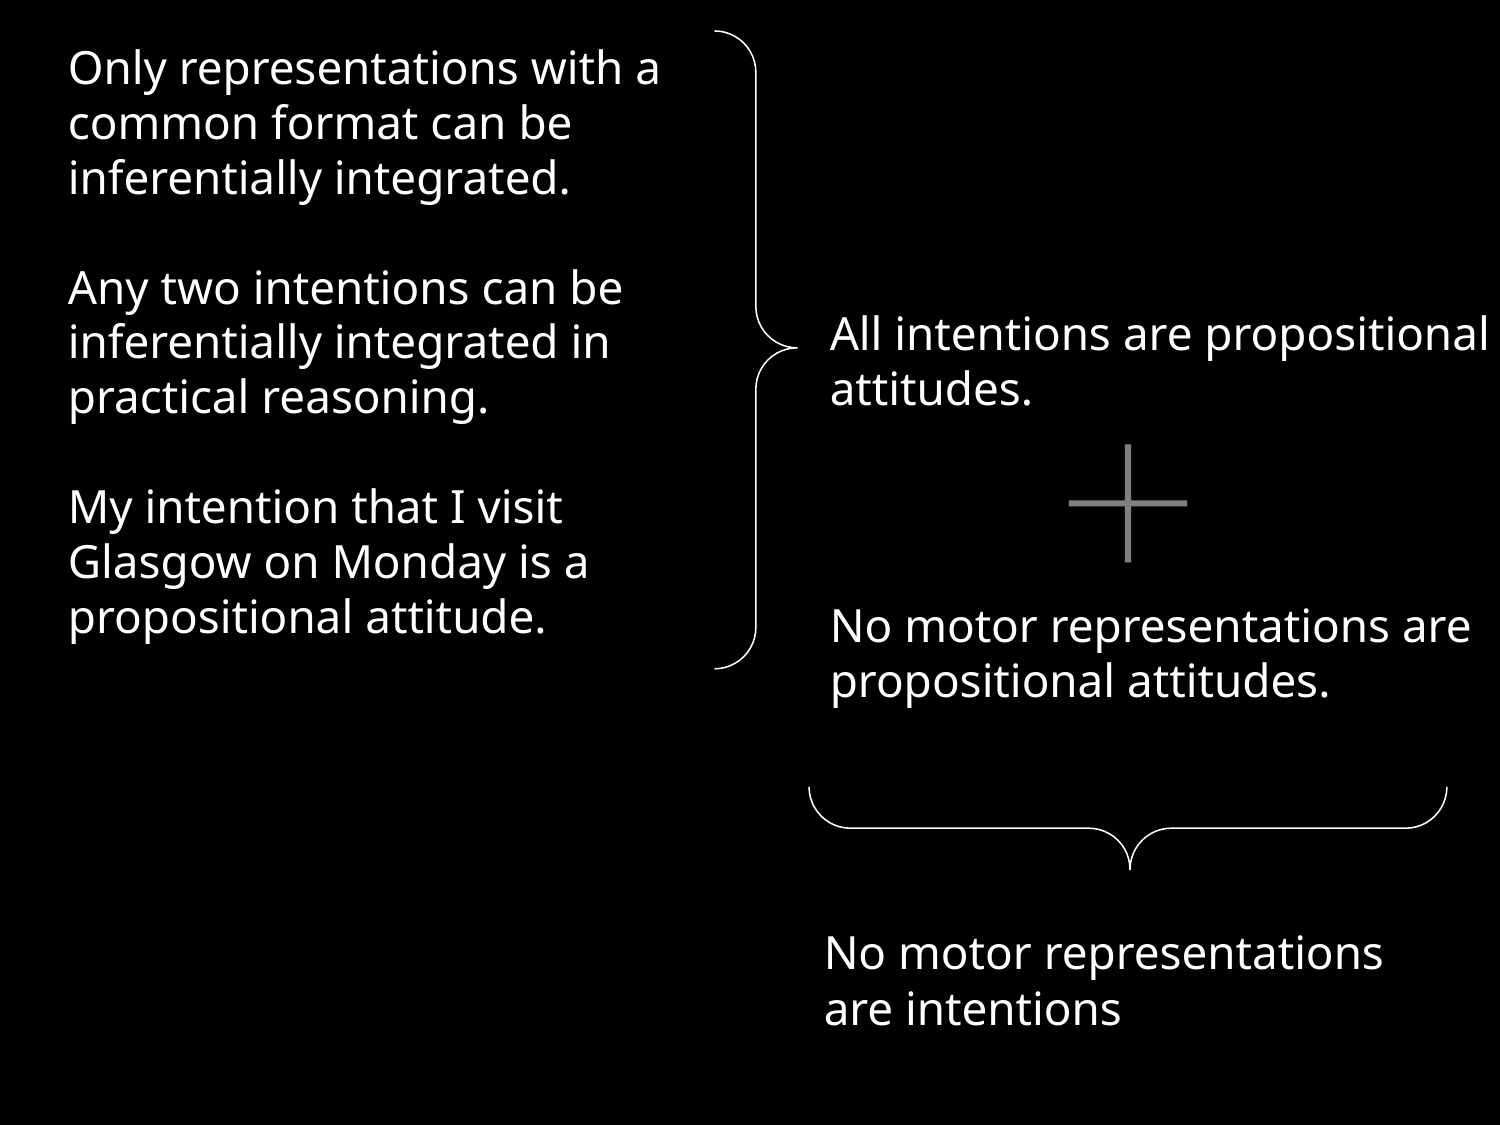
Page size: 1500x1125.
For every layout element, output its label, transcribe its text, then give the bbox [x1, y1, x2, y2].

text_box [1068, 444, 1188, 563]
text_box All intentions are propositional attitudes. [815, 242, 1500, 423]
text_box No motor representations are propositional attitudes. [815, 589, 1489, 715]
text_box [714, 30, 798, 669]
text_box [809, 786, 1447, 870]
text_box No motor representations are intentions [809, 916, 1459, 1042]
text_box Only representations with a common format can be inferentially integrated. Any two intentions can be inferentially integrated in practical reasoning. My intention that I visit Glasgow on Monday is a propositional attitude. [53, 30, 714, 651]
